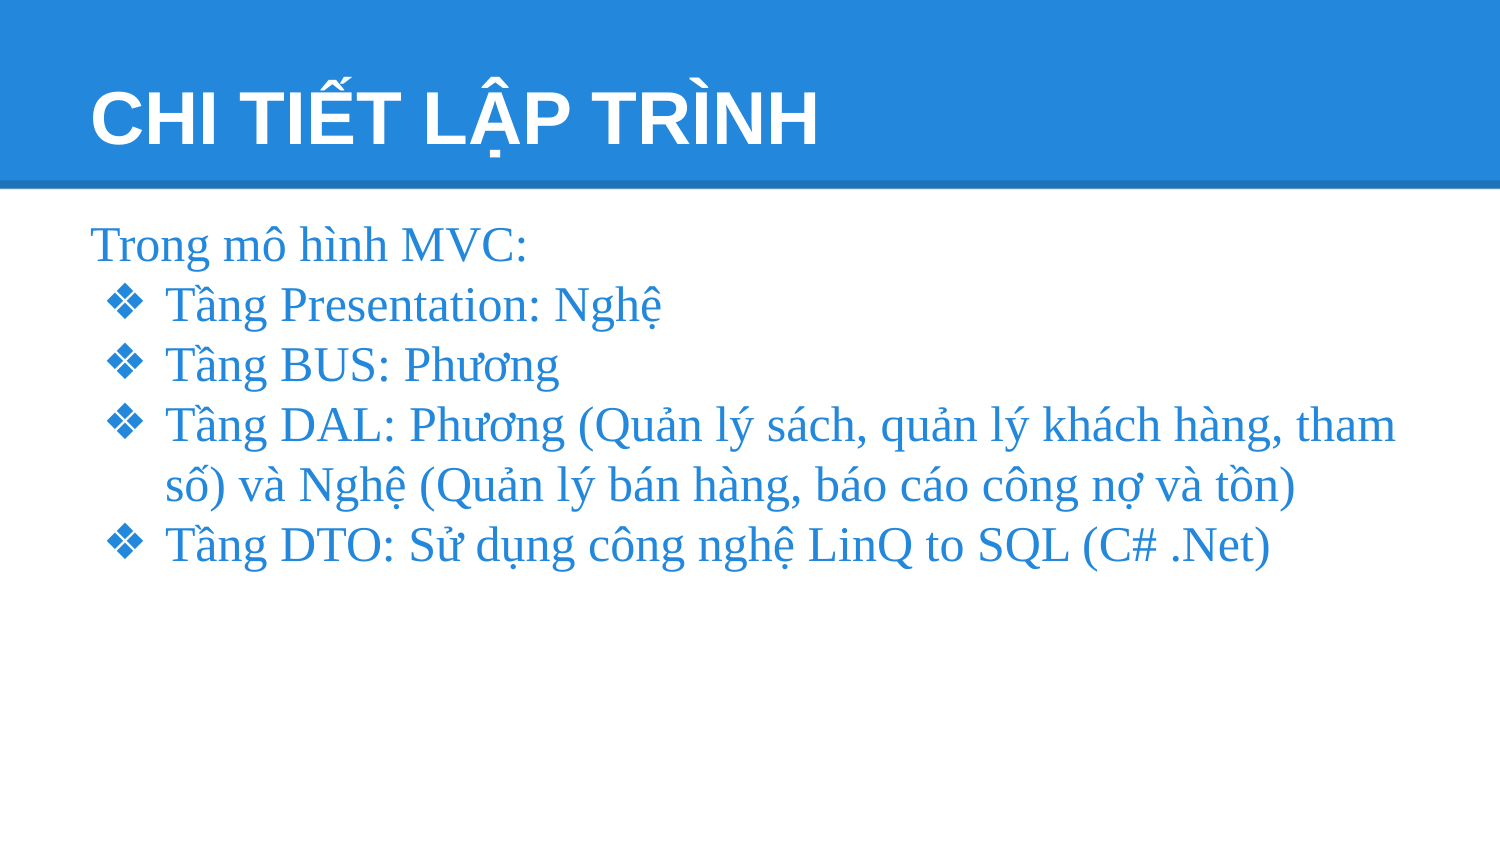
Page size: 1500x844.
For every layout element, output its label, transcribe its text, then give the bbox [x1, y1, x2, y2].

list Trong mô hình MVC: Tầng Presentation: Nghệ Tầng BUS: Phương Tầng DAL: Phương (Quản lý sách, quản lý khách hàng, tham số) và Nghệ (Quản lý bán hàng, báo cáo công nợ và tồn) Tầng DTO: Sử dụng công nghệ LinQ to SQL (C# .Net) [75, 196, 1425, 808]
title CHI TIẾT LẬP TRÌNH [75, 33, 1425, 175]
